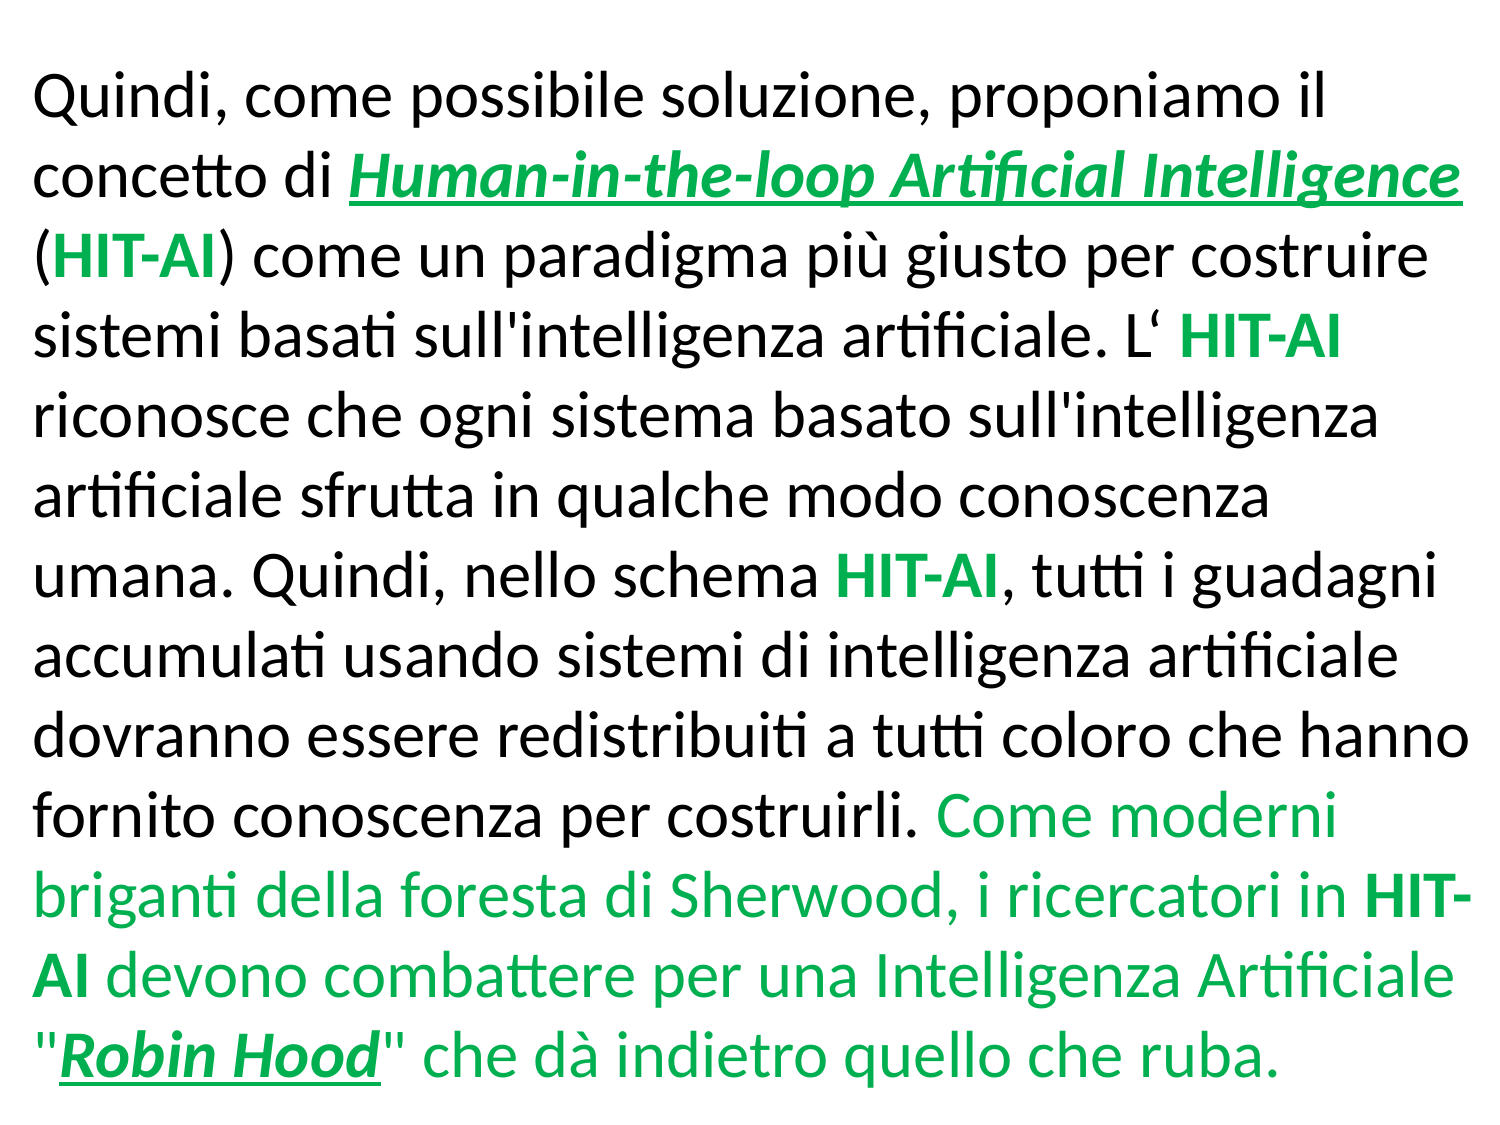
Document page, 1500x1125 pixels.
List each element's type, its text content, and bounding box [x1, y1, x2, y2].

list Quindi, come possibile soluzione, proponiamo il concetto di Human-in-the-loop Artificial Intelligence (HIT-AI) come un paradigma più giusto per costruire sistemi basati sull'intelligenza artificiale. L‘ HIT-AI riconosce che ogni sistema basato sull'intelligenza artificiale sfrutta in qualche modo conoscenza umana. Quindi, nello schema HIT-AI, tutti i guadagni accumulati usando sistemi di intelligenza artificiale dovranno essere redistribuiti a tutti coloro che hanno fornito conoscenza per costruirli. Come moderni briganti della foresta di Sherwood, i ricercatori in HIT-AI devono combattere per una Intelligenza Artificiale "Robin Hood" che dà indietro quello che ruba. [17, 42, 1500, 1106]
